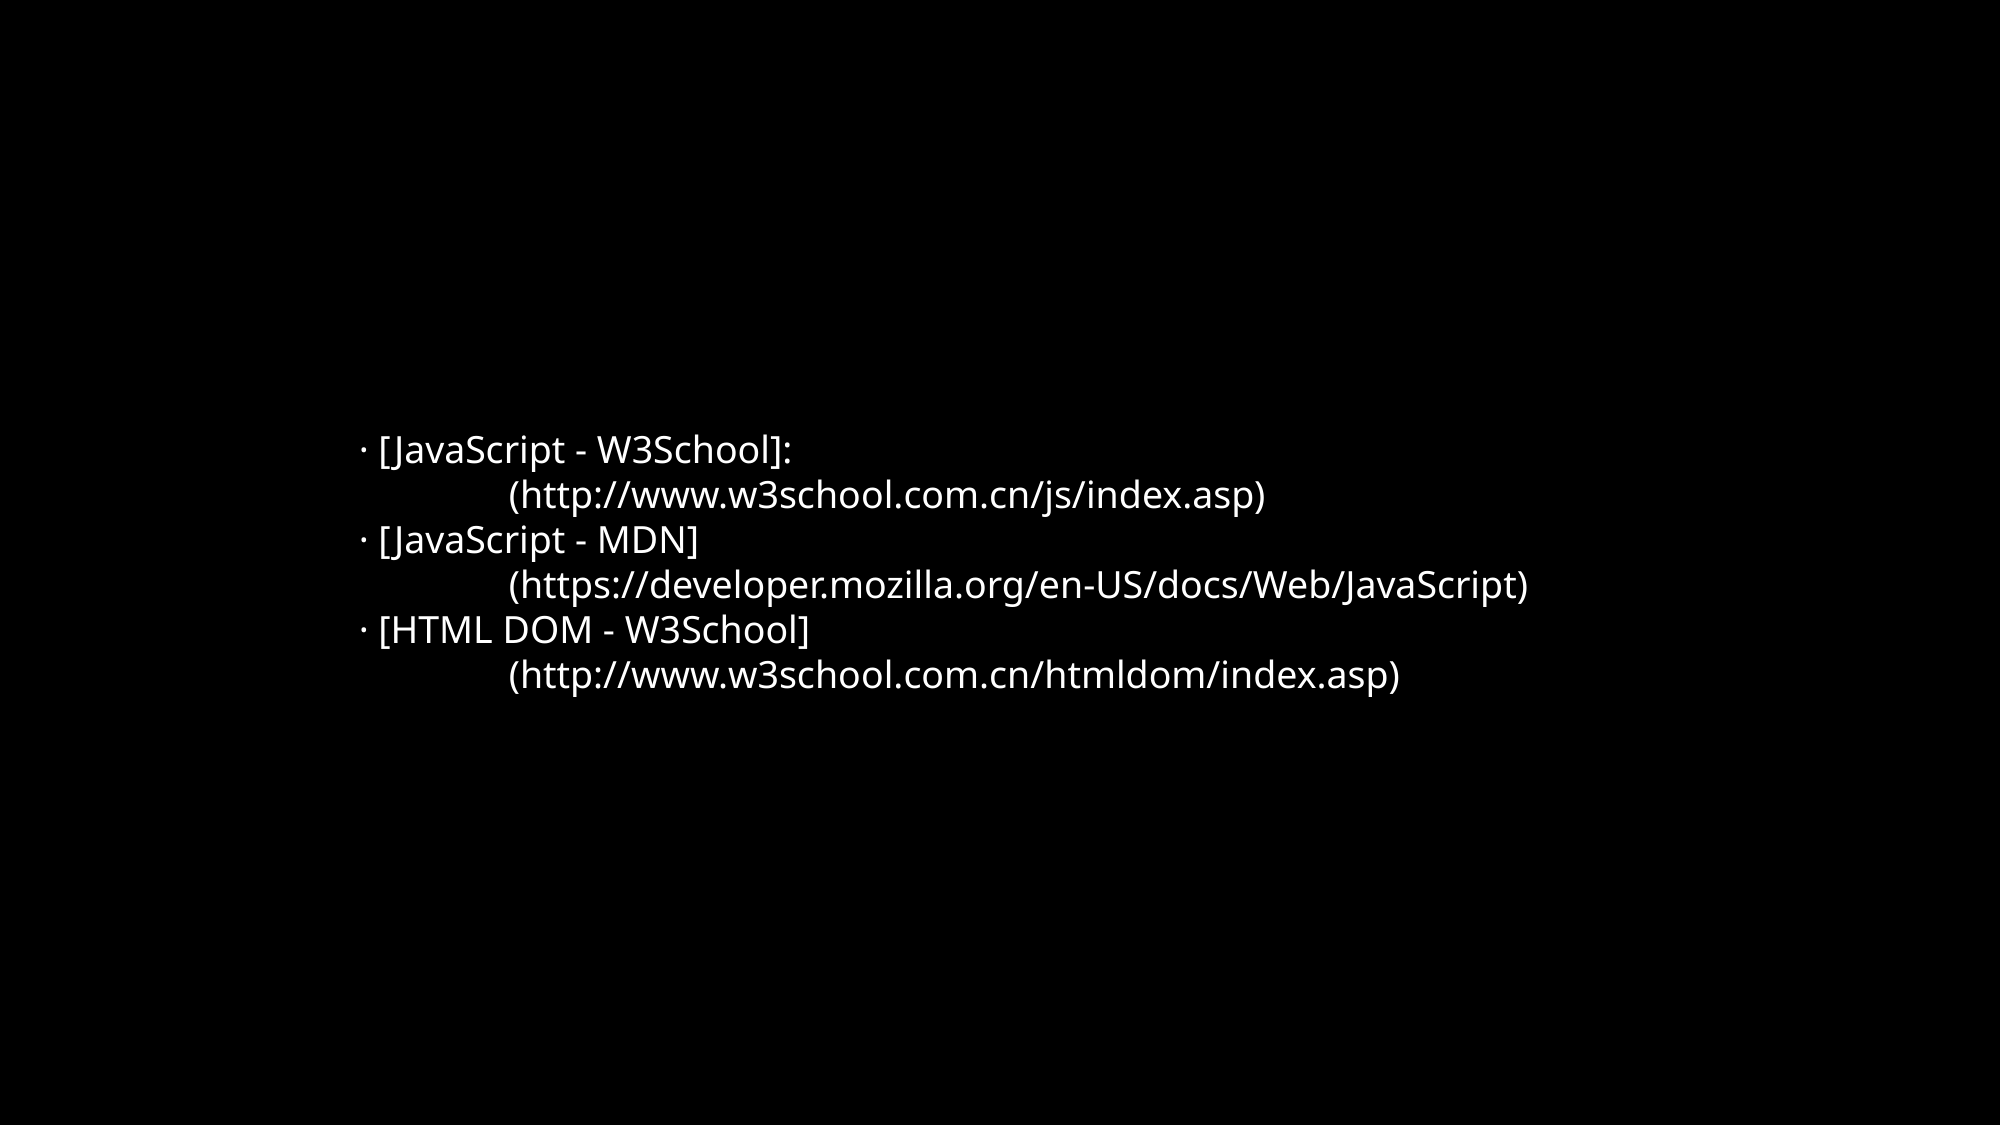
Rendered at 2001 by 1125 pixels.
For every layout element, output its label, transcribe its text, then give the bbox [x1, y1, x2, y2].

text_box · [JavaScript - W3School]: (http://www.w3school.com.cn/js/index.asp) · [JavaScript - MDN] (https://developer.mozilla.org/en-US/docs/Web/JavaScript) · [HTML DOM - W3School] (http://www.w3school.com.cn/htmldom/index.asp) [343, 418, 1657, 704]
